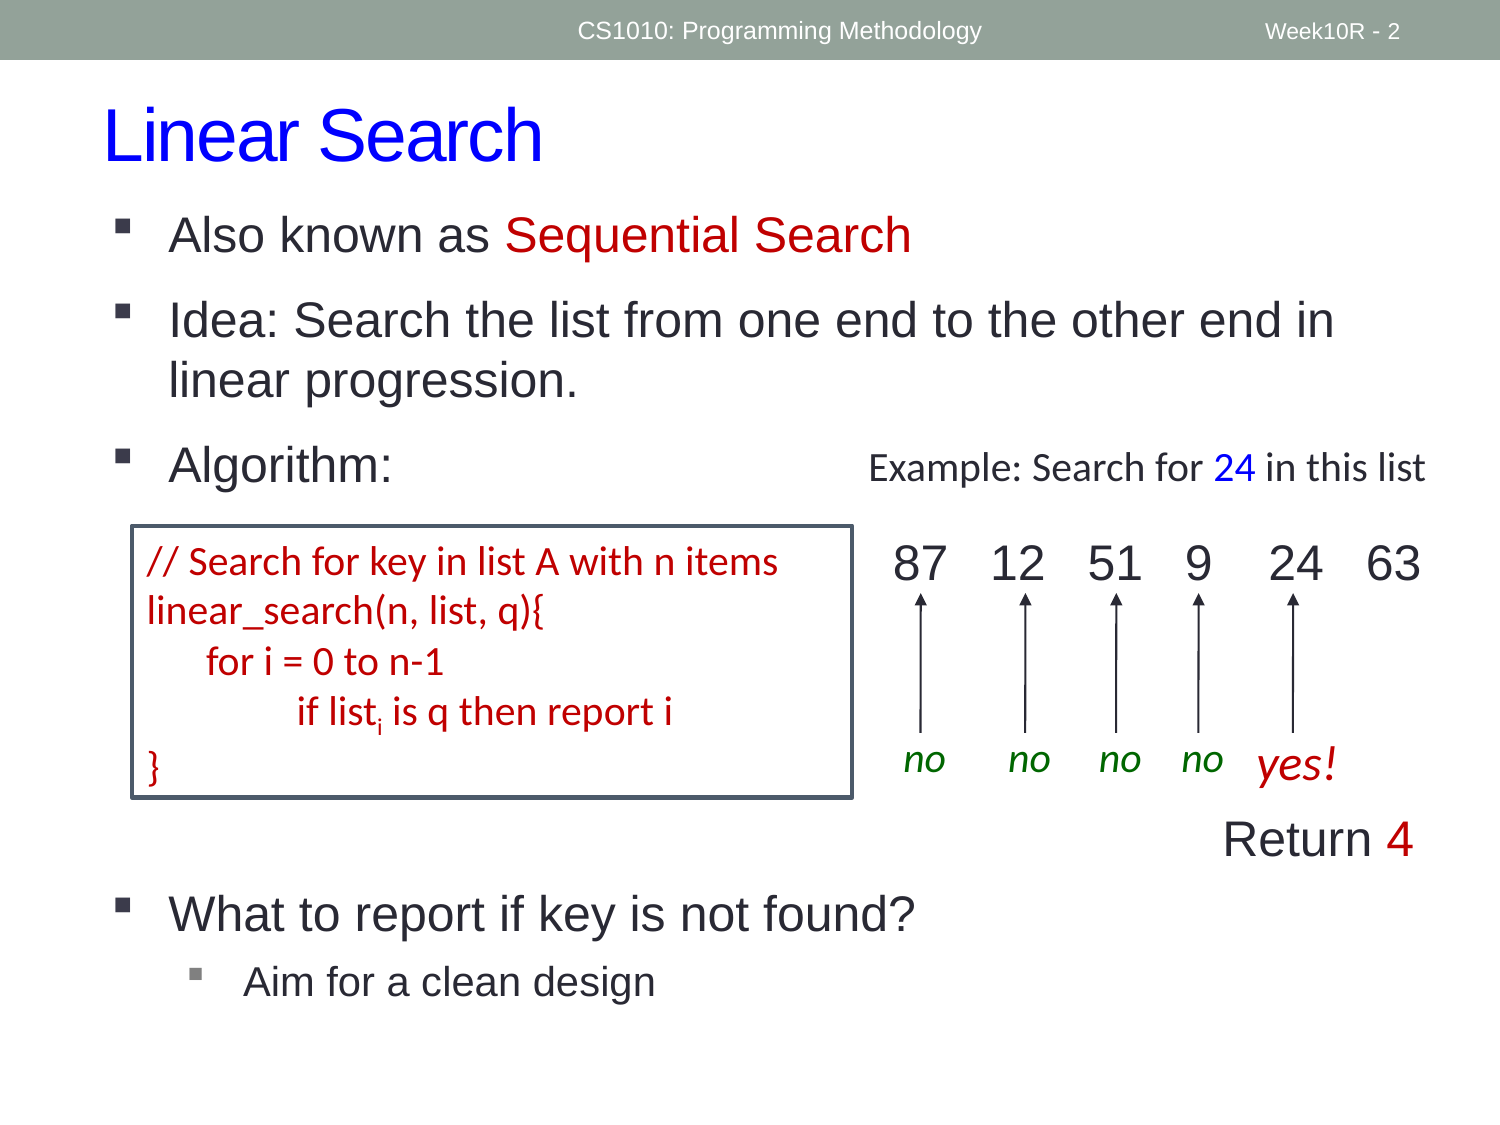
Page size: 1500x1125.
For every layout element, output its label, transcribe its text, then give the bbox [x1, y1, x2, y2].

footer CS1010: Programming Methodology [562, 3, 1238, 57]
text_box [1234, 592, 1360, 800]
text_box Return 4 [1207, 799, 1457, 874]
text_box Example: Search for 24 in this list [853, 431, 1485, 497]
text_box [966, 592, 1056, 790]
title Linear Search [87, 62, 1463, 200]
list Also known as Sequential Search Idea: Search the list from one end to the other end in linear progression. Algorithm: [96, 195, 1447, 527]
text_box // Search for key in list A with n items linear_search(n, list, q){ for i = 0 to n-1 if listi is q then report i } [130, 524, 854, 800]
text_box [1057, 592, 1139, 790]
text_box What to report if key is not found? Aim for a clean design [96, 874, 1447, 1041]
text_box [862, 592, 965, 790]
text_box 87 12 51 9 24 63 [878, 523, 1458, 598]
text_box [1139, 592, 1233, 790]
slide_number Week10R - 2 [1250, 3, 1425, 57]
